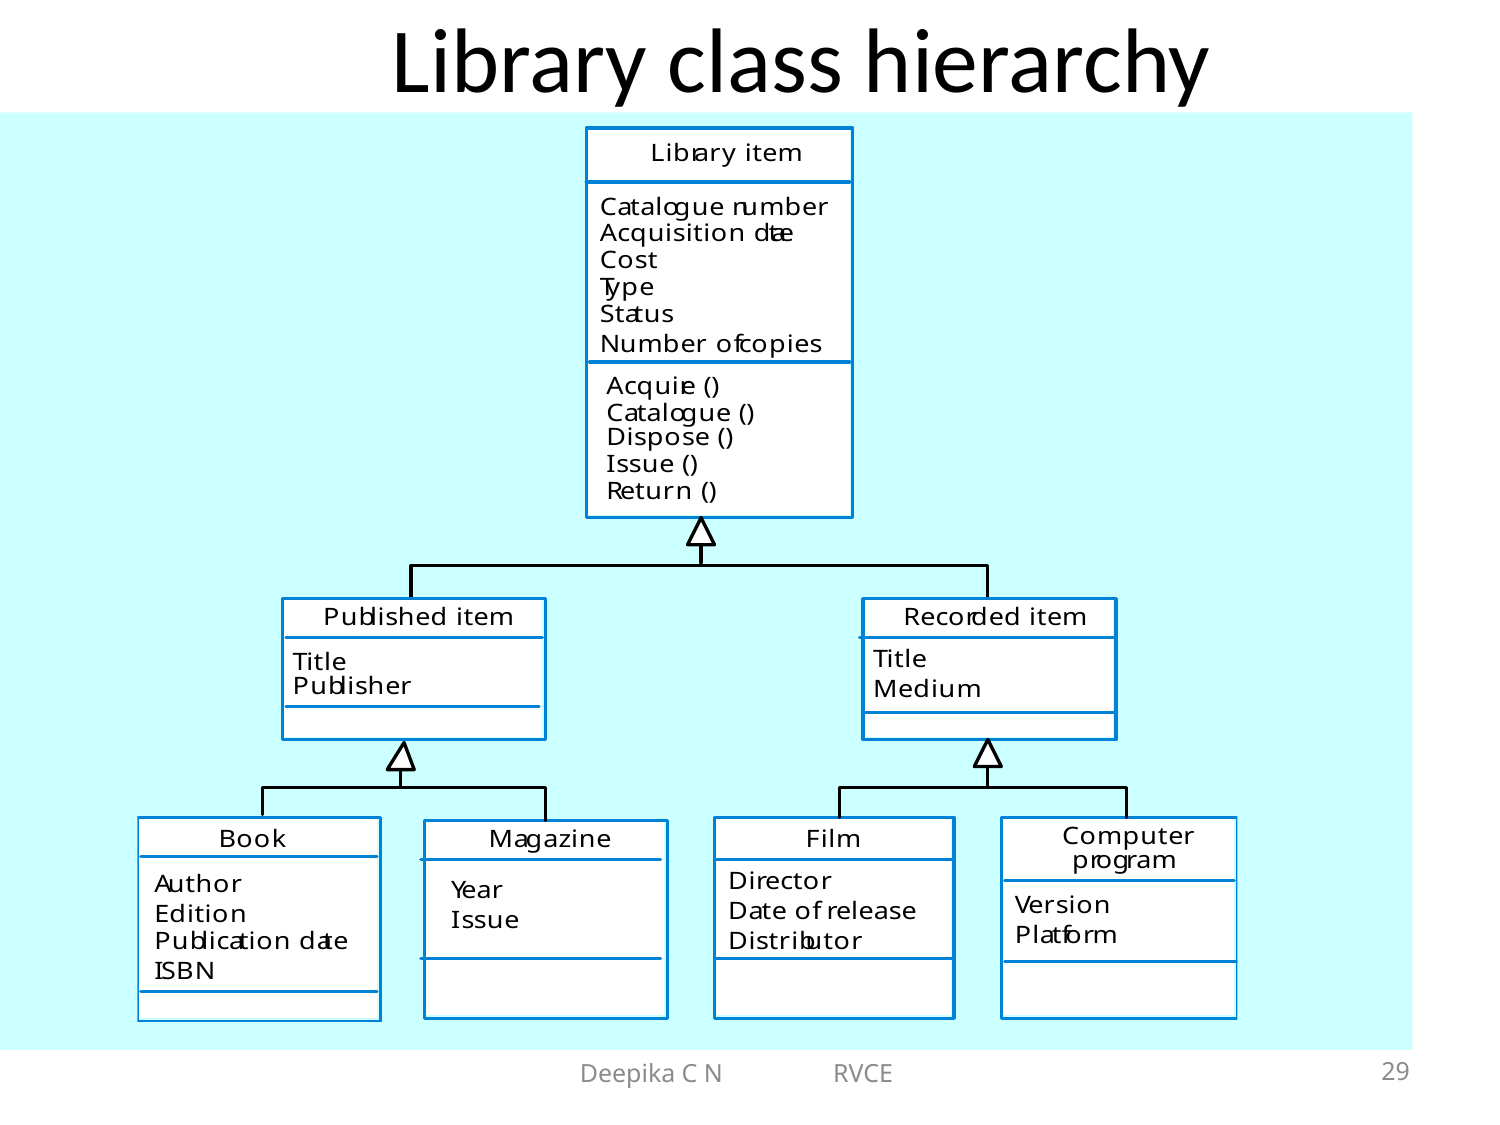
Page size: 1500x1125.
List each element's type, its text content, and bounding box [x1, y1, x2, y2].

footer Deepika C N RVCE [512, 1050, 988, 1103]
text_box [0, 112, 1413, 1050]
title Library class hierarchy [162, 0, 1441, 113]
picture [137, 124, 1238, 1022]
slide_number 29 [1074, 1042, 1425, 1103]
